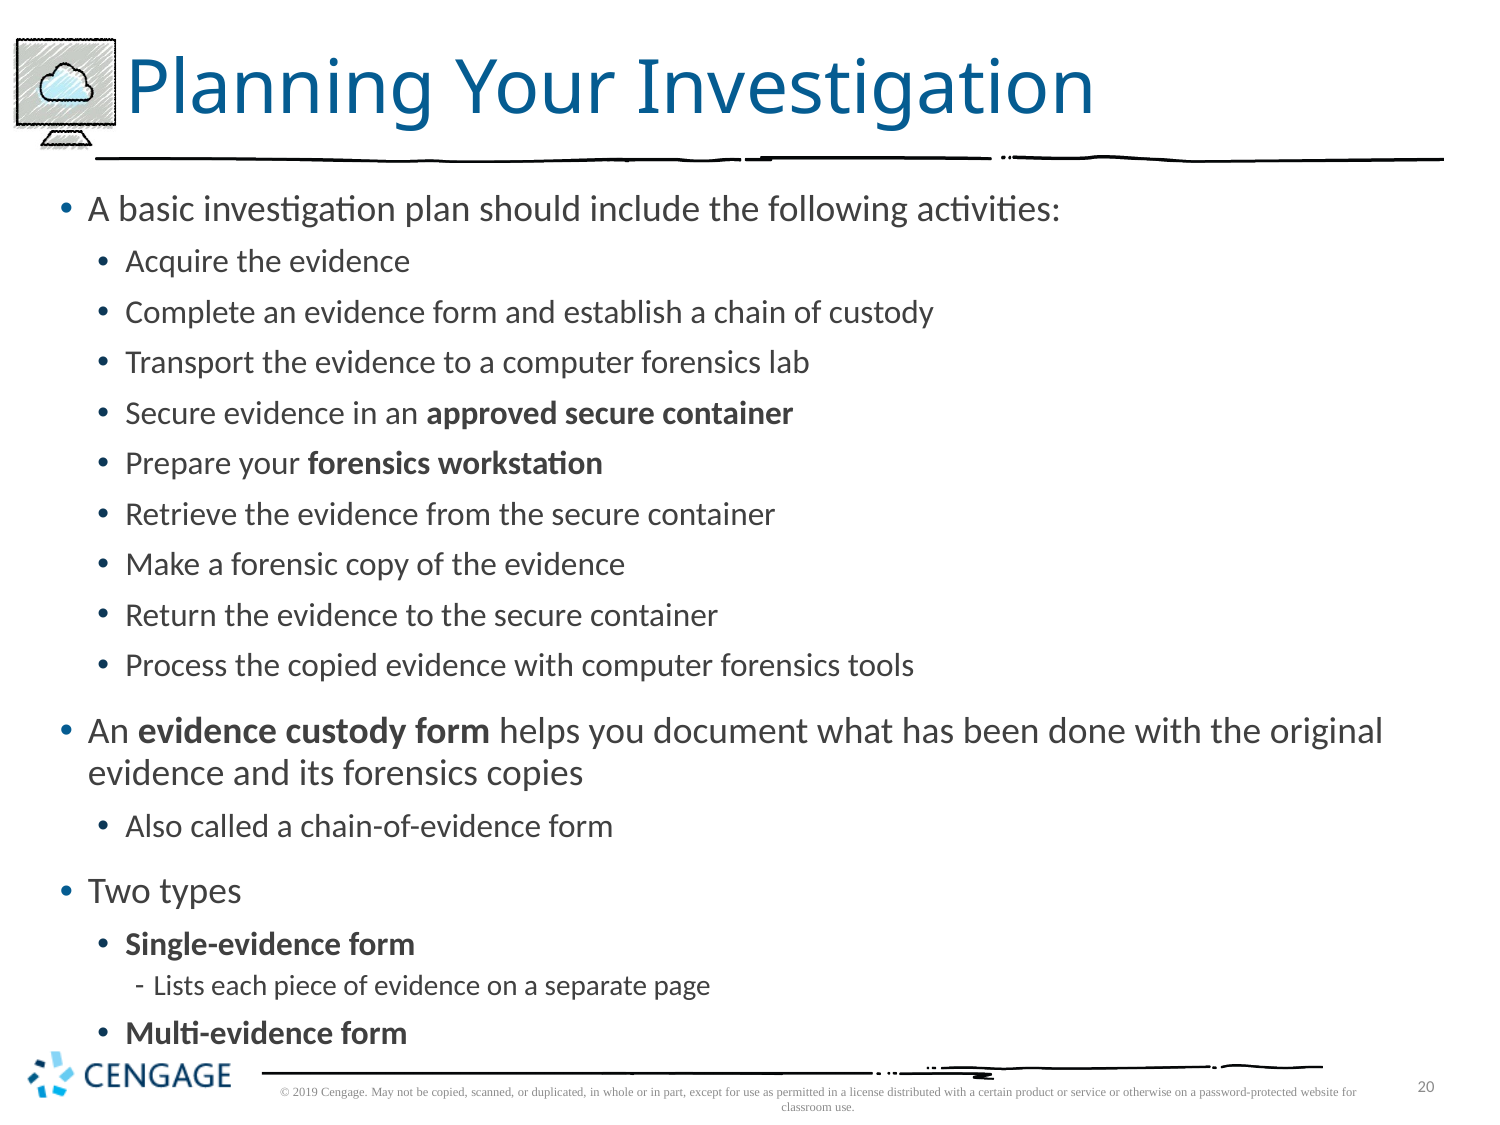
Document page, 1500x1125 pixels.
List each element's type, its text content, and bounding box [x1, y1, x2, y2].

picture [7, 1037, 59, 1111]
picture [12, 36, 117, 151]
list A basic investigation plan should include the following activities: Acquire the evidence Complete an evidence form and establish a chain of custody Transport the evidence to a computer forensics lab Secure evidence in an approved secure container Prepare your forensics workstation Retrieve the evidence from the secure container Make a forensic copy of the evidence Return the evidence to the secure container Process the copied evidence with computer forensics tools An evidence custody form helps you document what has been done with the original evidence and its forensics copies Also called a chain-of-evidence form Two types Single-evidence form Lists each piece of evidence on a separate page Multi-evidence form [59, 187, 1441, 1125]
picture [95, 155, 1444, 163]
footer © 2019 Cengage. May not be copied, scanned, or duplicated, in whole or in part, except for use as permitted in a license distributed with a certain product or service or otherwise on a password-protected website for classroom use. [261, 1079, 1375, 1120]
title Planning Your Investigation [125, 52, 1442, 130]
